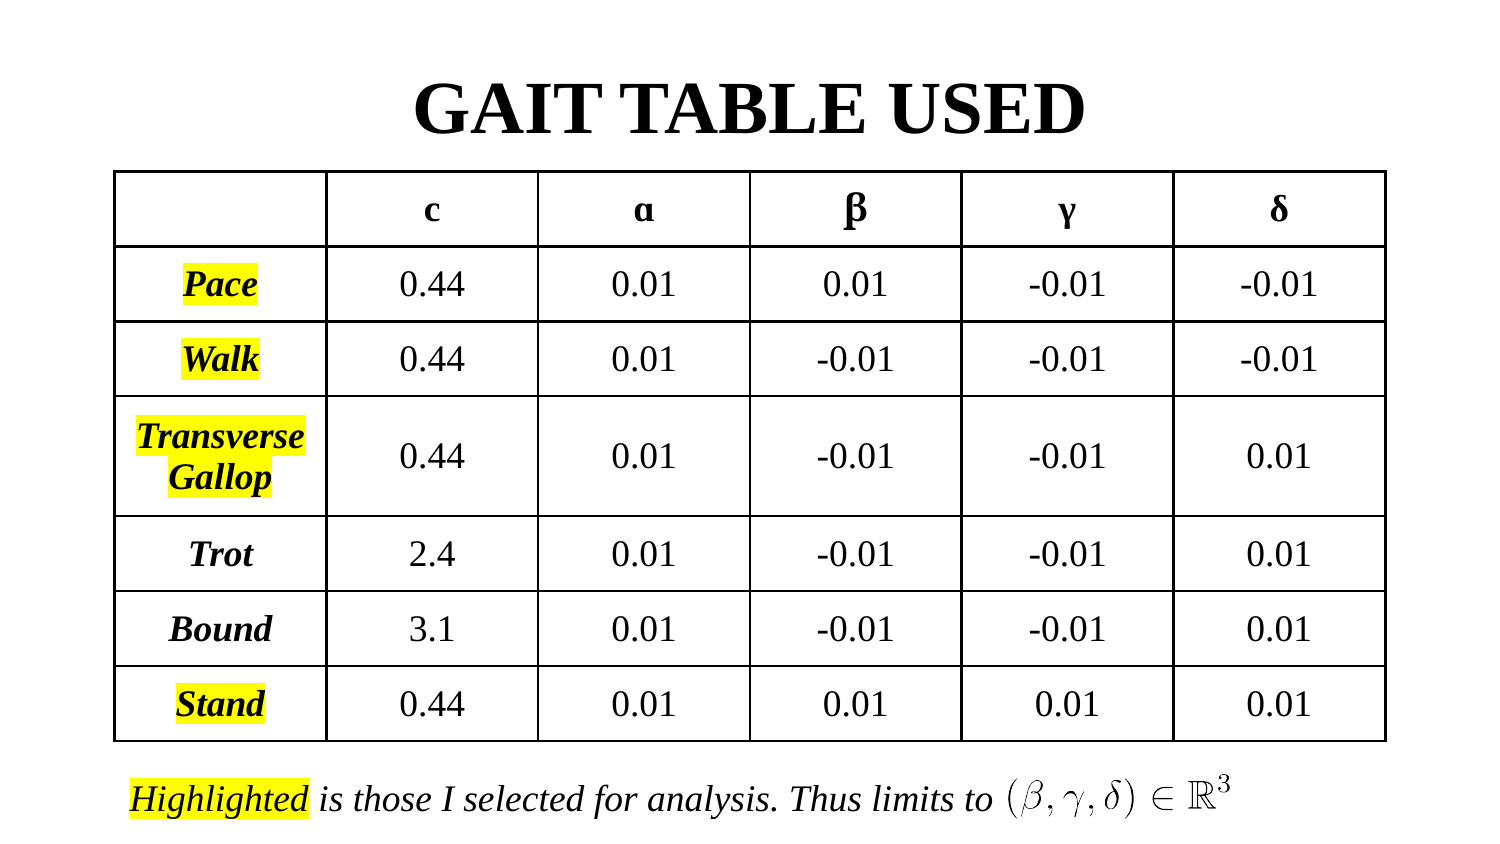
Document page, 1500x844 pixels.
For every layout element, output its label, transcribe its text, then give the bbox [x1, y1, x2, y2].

table_cell Pace [116, 248, 325, 320]
table_cell 0.01 [539, 592, 749, 665]
table_cell -0.01 [963, 517, 1172, 590]
table_cell -0.01 [963, 323, 1172, 395]
table_cell 0.44 [328, 323, 537, 395]
table_cell 0.01 [539, 667, 749, 740]
table_cell 0.01 [751, 248, 960, 320]
table_cell Walk [116, 323, 325, 395]
table_cell 0.01 [1175, 517, 1384, 590]
table_cell -0.01 [1175, 323, 1384, 395]
text_box GAIT TABLE USED [380, 43, 1120, 163]
table_cell Trot [116, 517, 325, 590]
table_cell -0.01 [963, 397, 1172, 515]
table_cell -0.01 [1175, 248, 1384, 320]
table_cell 0.01 [1175, 667, 1384, 740]
table_cell 0.44 [328, 397, 537, 515]
table_header c [328, 173, 537, 245]
table_cell 0.01 [1175, 592, 1384, 665]
table_cell Transverse Gallop [116, 397, 325, 515]
table_cell -0.01 [963, 248, 1172, 320]
table_cell Bound [116, 592, 325, 665]
table_header γ [963, 173, 1172, 245]
table_header ɑ [539, 173, 749, 245]
table_cell 0.01 [963, 667, 1172, 740]
table_cell -0.01 [751, 517, 960, 590]
table_header δ [1175, 173, 1384, 245]
text_box Highlighted is those I selected for analysis. Thus limits to [114, 758, 1375, 834]
table_header [116, 173, 325, 245]
table_cell 0.01 [751, 667, 960, 740]
table_cell 0.44 [328, 248, 537, 320]
table_cell 0.01 [539, 397, 749, 515]
table_cell 0.01 [539, 323, 749, 395]
table_cell -0.01 [751, 397, 960, 515]
picture [1008, 774, 1230, 820]
table_cell -0.01 [751, 592, 960, 665]
table_cell 0.01 [539, 517, 749, 590]
table_cell 2.4 [328, 517, 537, 590]
table_cell -0.01 [963, 592, 1172, 665]
table_cell Stand [116, 667, 325, 740]
table_cell 0.01 [1175, 397, 1384, 515]
table_cell 0.44 [328, 667, 537, 740]
table_cell 0.01 [539, 248, 749, 320]
table_cell 3.1 [328, 592, 537, 665]
table_header ꞵ [751, 173, 960, 245]
table_cell -0.01 [751, 323, 960, 395]
